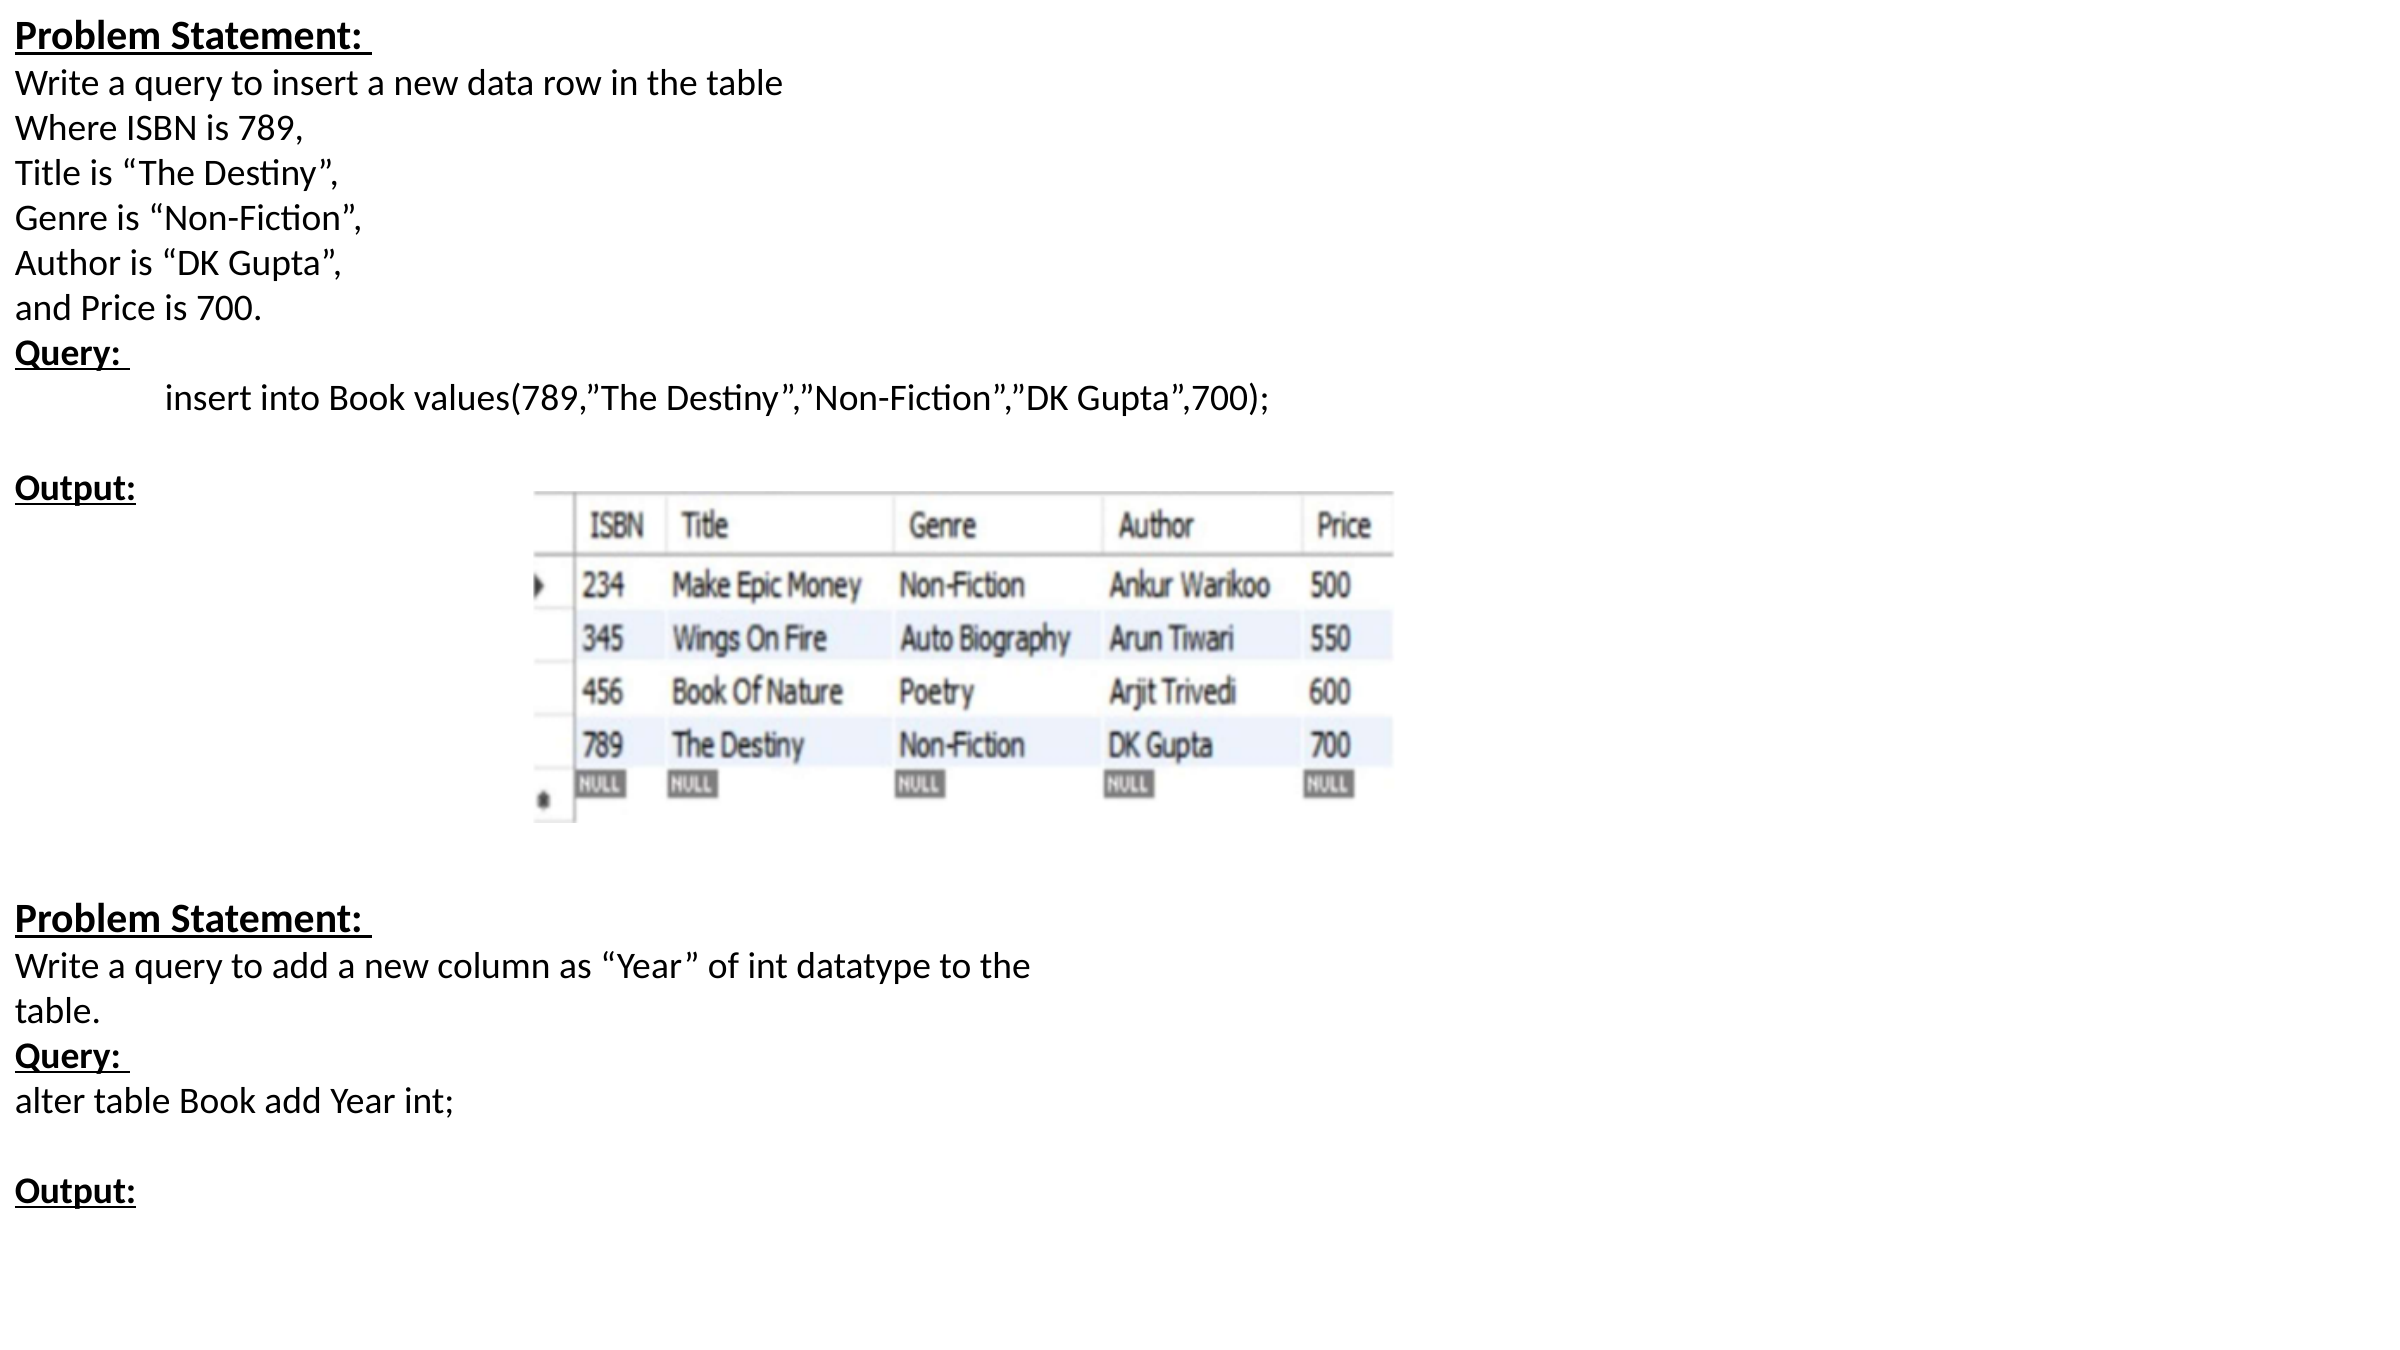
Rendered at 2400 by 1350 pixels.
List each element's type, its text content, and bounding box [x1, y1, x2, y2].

text_box Problem Statement: Write a query to add a new column as “Year” of int datatype to the table. Query: alter table Book add Year int; Output: [0, 883, 1119, 1218]
text_box Problem Statement: Write a query to insert a new data row in the table Where ISBN is 789, Title is “The Destiny”, Genre is “Non-Fiction”, Author is “DK Gupta”, and Price is 700. Query: insert into Book values(789,”The Destiny”,”Non-Fiction”,”DK Gupta”,700); Output: [0, 0, 1800, 515]
picture [532, 491, 1398, 823]
